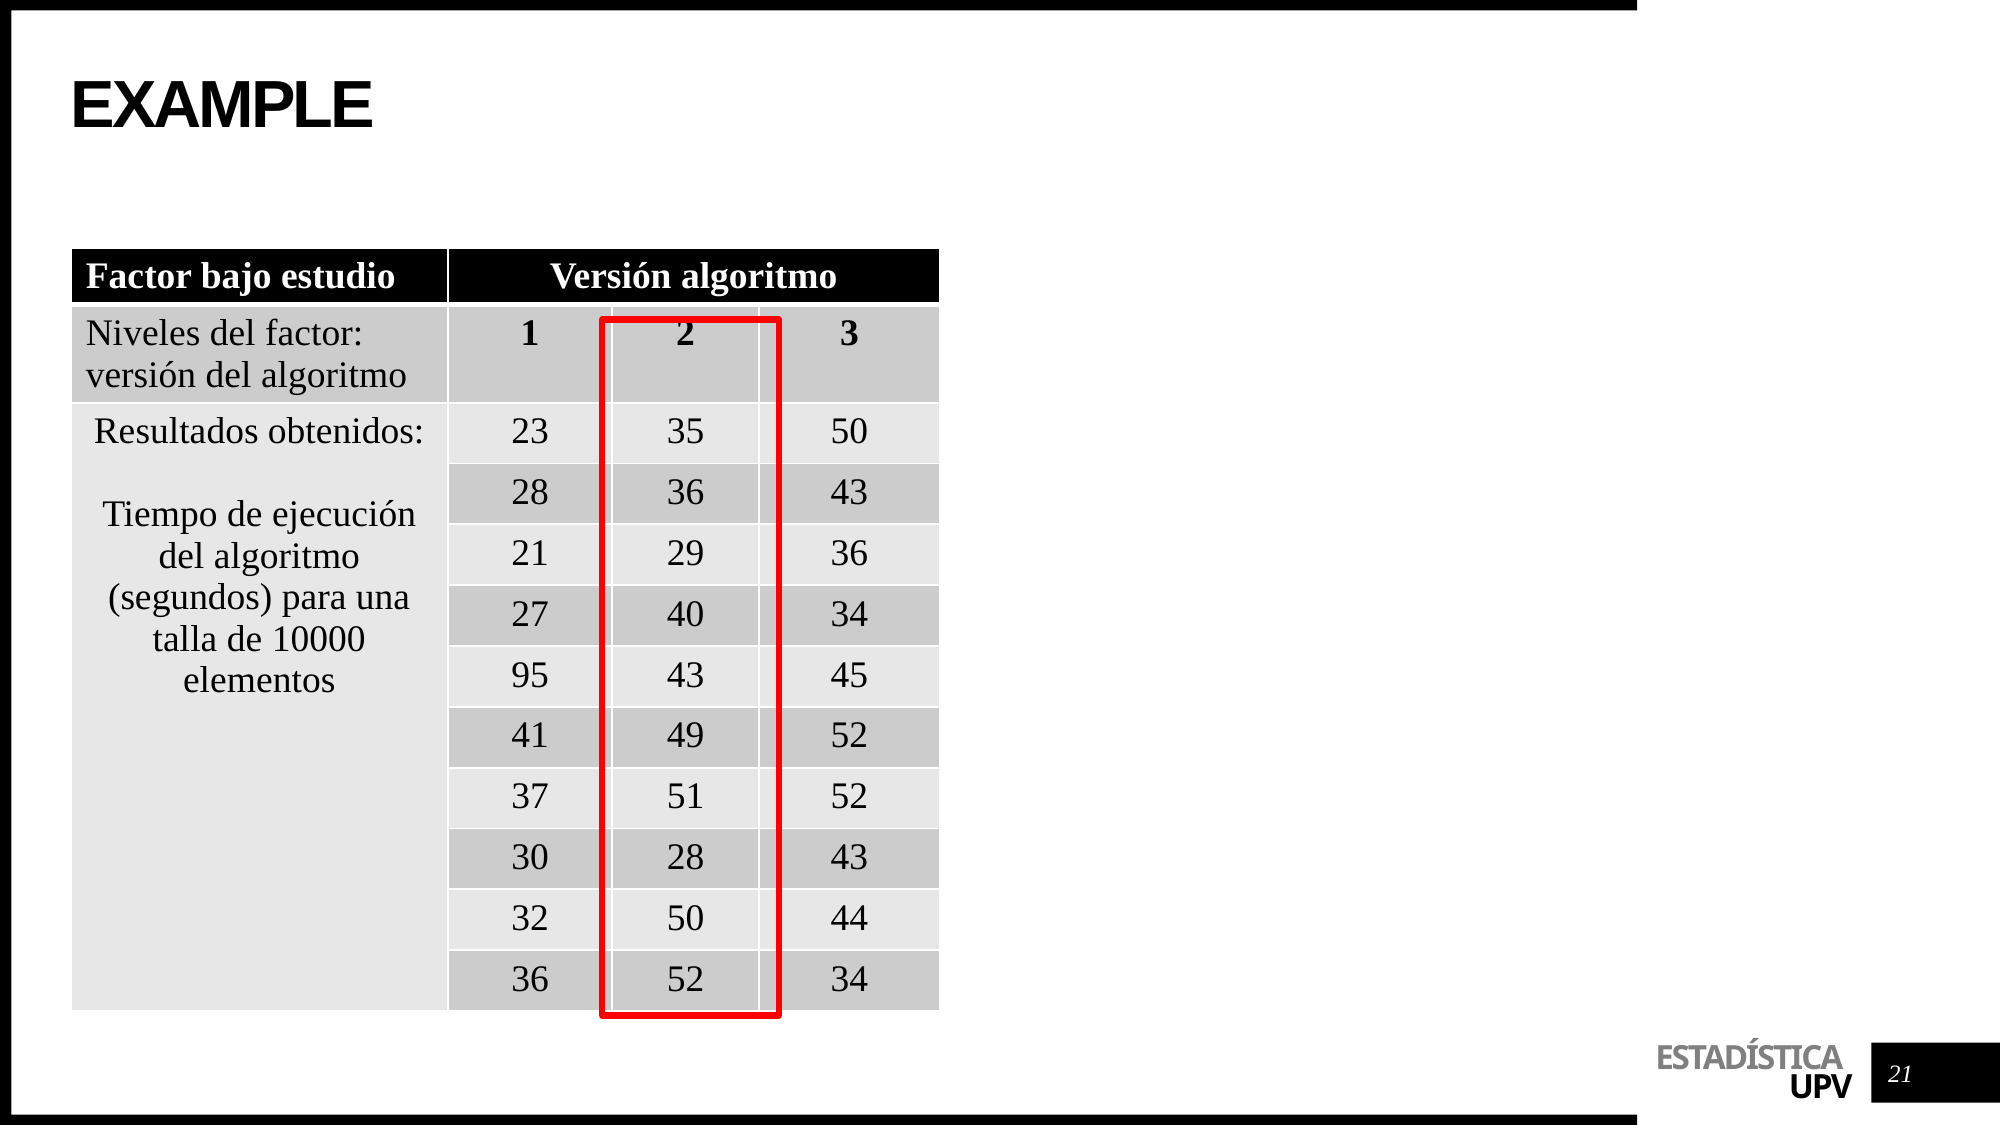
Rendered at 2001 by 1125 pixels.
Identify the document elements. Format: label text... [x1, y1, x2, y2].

table_cell 50 [779, 404, 939, 463]
table_cell 43 [779, 464, 939, 523]
table_cell 95 [449, 647, 602, 706]
table_cell 34 [779, 951, 939, 1010]
table_header Factor bajo estudio [72, 249, 447, 302]
table_cell 21 [449, 525, 602, 584]
table_cell 34 [779, 586, 939, 645]
table_cell 52 [779, 708, 939, 767]
table_cell 52 [779, 769, 939, 828]
text_box [602, 319, 779, 1016]
table_header Versión algoritmo [449, 249, 939, 302]
slide_number 21 [1877, 1050, 1924, 1096]
table_cell 36 [779, 525, 939, 584]
table_cell 1 [449, 307, 611, 402]
table_cell 3 [760, 307, 939, 402]
table_cell 30 [449, 829, 602, 888]
table_cell Niveles del factor: versión del algoritmo [72, 307, 447, 402]
table_cell 36 [449, 951, 602, 1010]
table_cell 44 [779, 890, 939, 949]
table_cell 32 [449, 890, 602, 949]
table_cell 37 [449, 769, 602, 828]
table_cell 28 [449, 464, 602, 523]
table_cell 43 [779, 829, 939, 888]
table_cell 23 [449, 404, 602, 463]
table_cell 2 [613, 307, 758, 319]
table_cell 45 [779, 647, 939, 706]
table_cell 27 [449, 586, 602, 645]
table_cell Resultados obtenidos: Tiempo de ejecución del algoritmo (segundos) para una talla de 10000 elementos [72, 404, 447, 1010]
table_cell 41 [449, 708, 602, 767]
title example [70, 70, 1580, 142]
